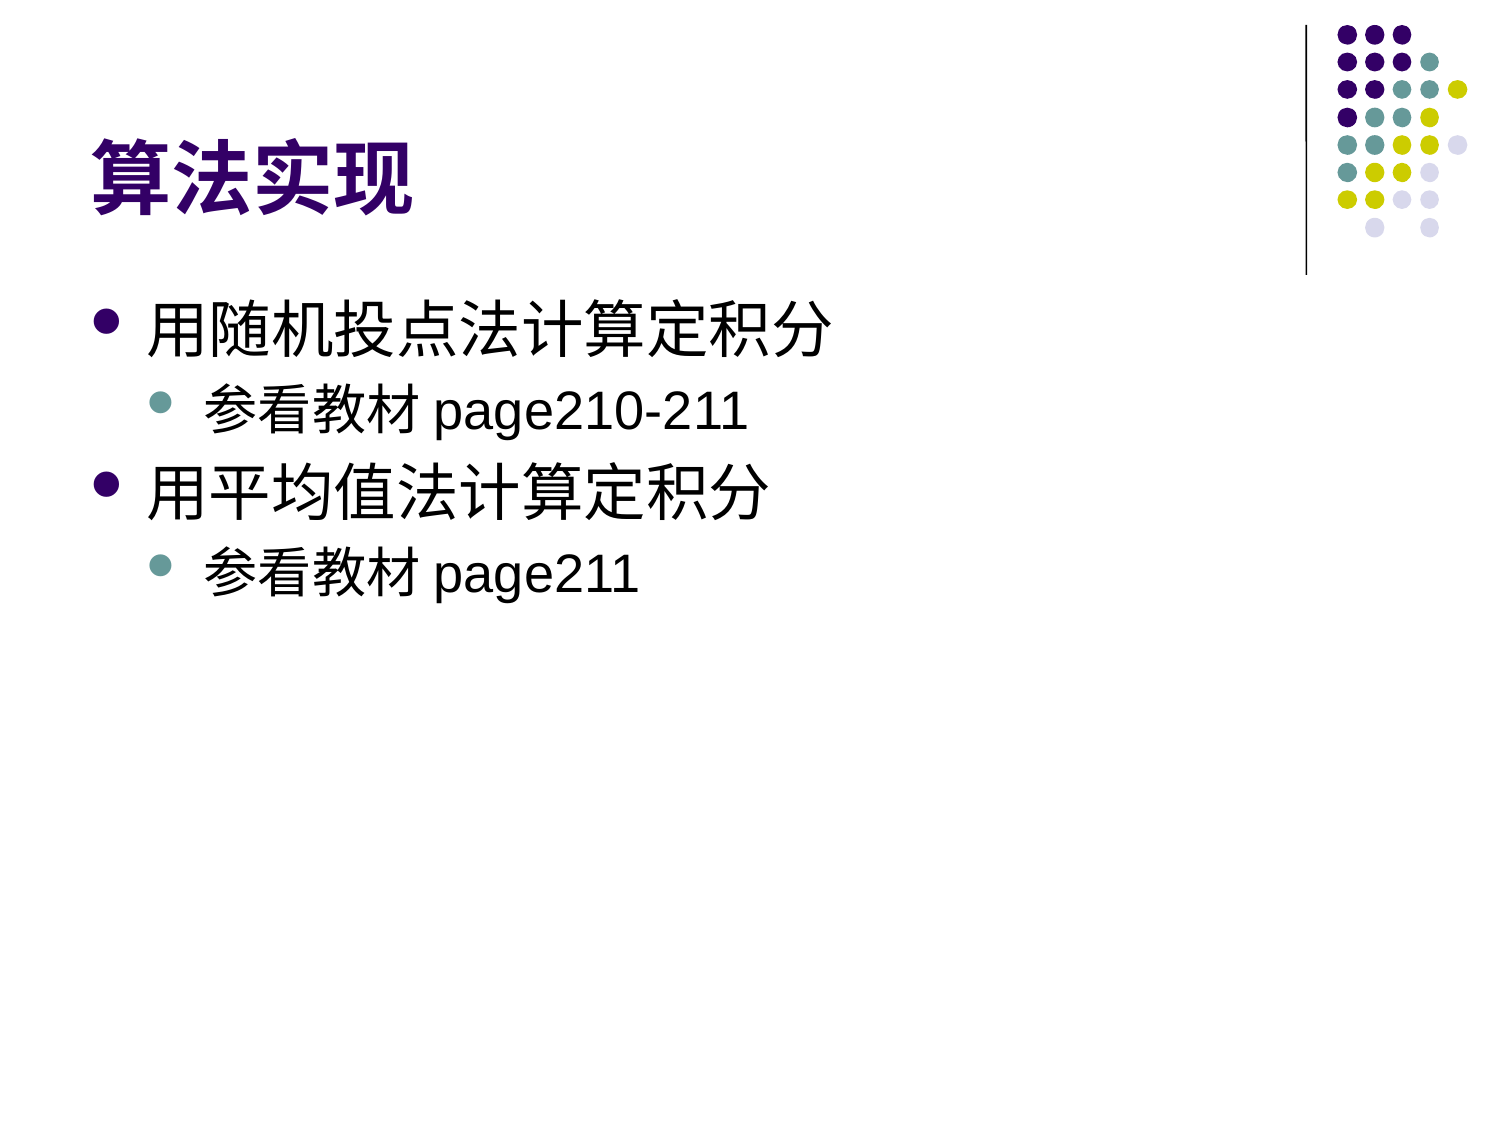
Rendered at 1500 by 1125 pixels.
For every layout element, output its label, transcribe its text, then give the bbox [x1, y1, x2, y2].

list 用随机投点法计算定积分 参看教材page210-211 用平均值法计算定积分 参看教材page211 [74, 281, 1426, 1006]
title 算法实现 [74, 19, 1313, 233]
